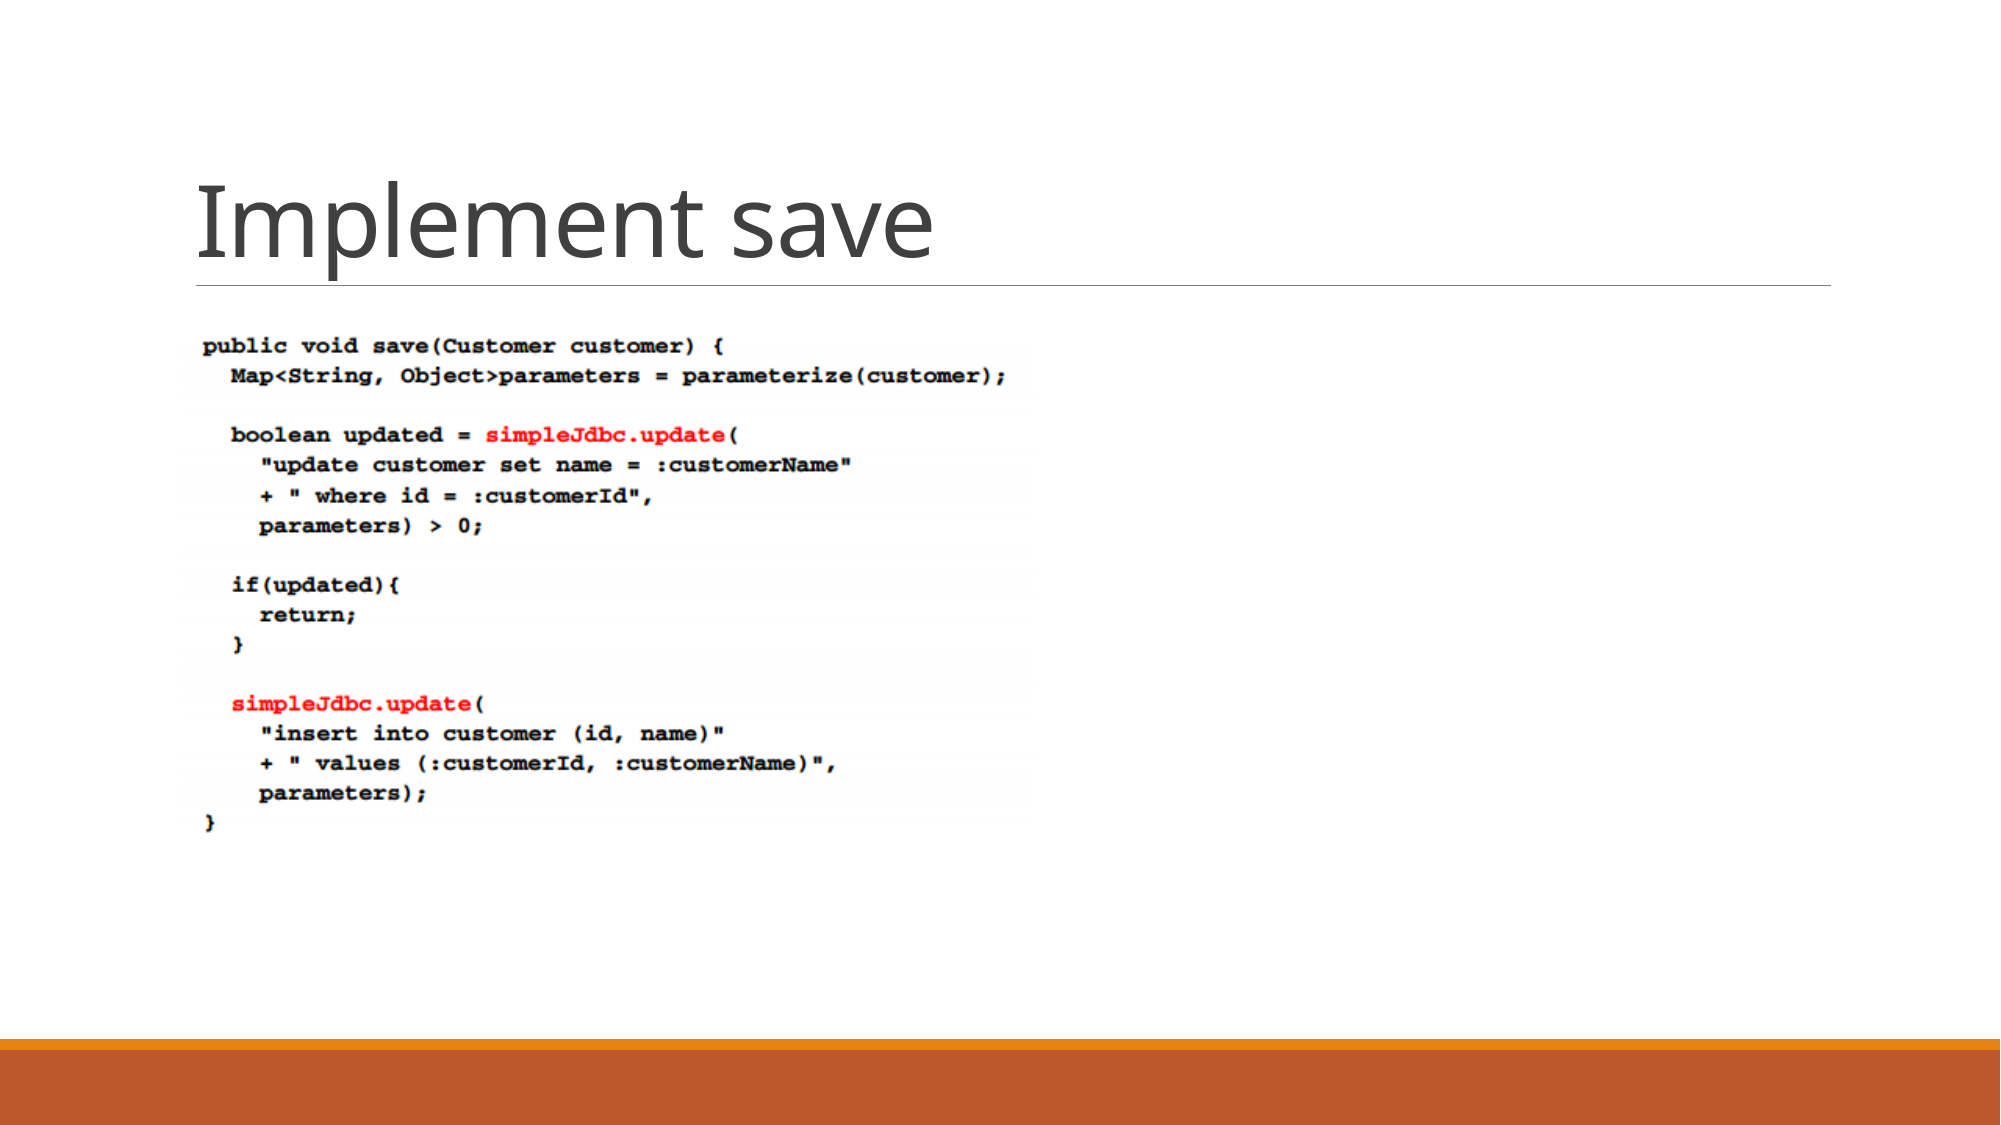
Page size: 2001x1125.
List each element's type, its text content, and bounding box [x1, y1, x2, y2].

title Implement save [180, 47, 1830, 285]
picture [179, 330, 1034, 854]
